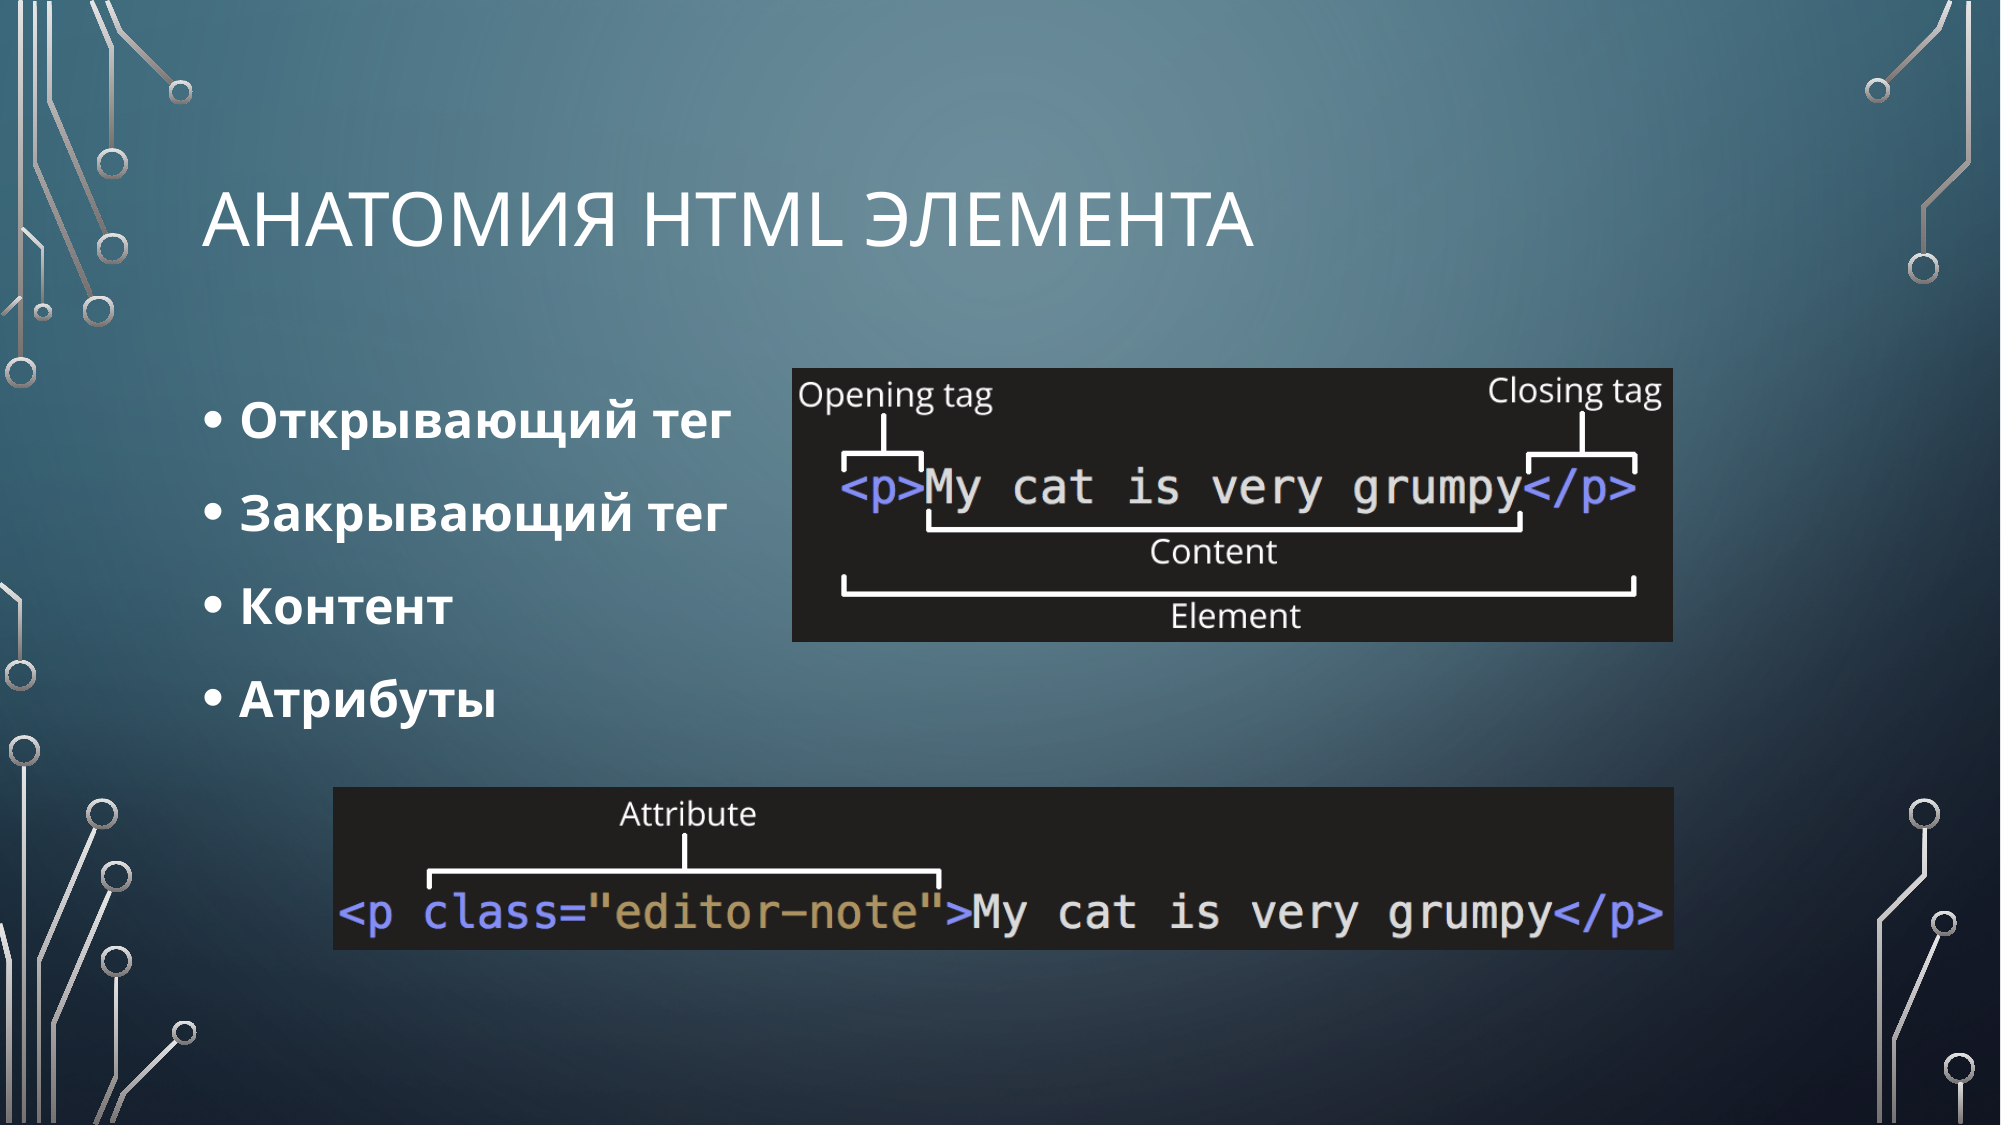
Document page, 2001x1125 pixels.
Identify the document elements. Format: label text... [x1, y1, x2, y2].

picture [333, 787, 1674, 951]
title Анатомия HTML элемента [187, 101, 1813, 344]
list Открывающий тег Закрывающий тег Контент Атрибуты [187, 369, 1813, 950]
picture [792, 368, 1674, 642]
